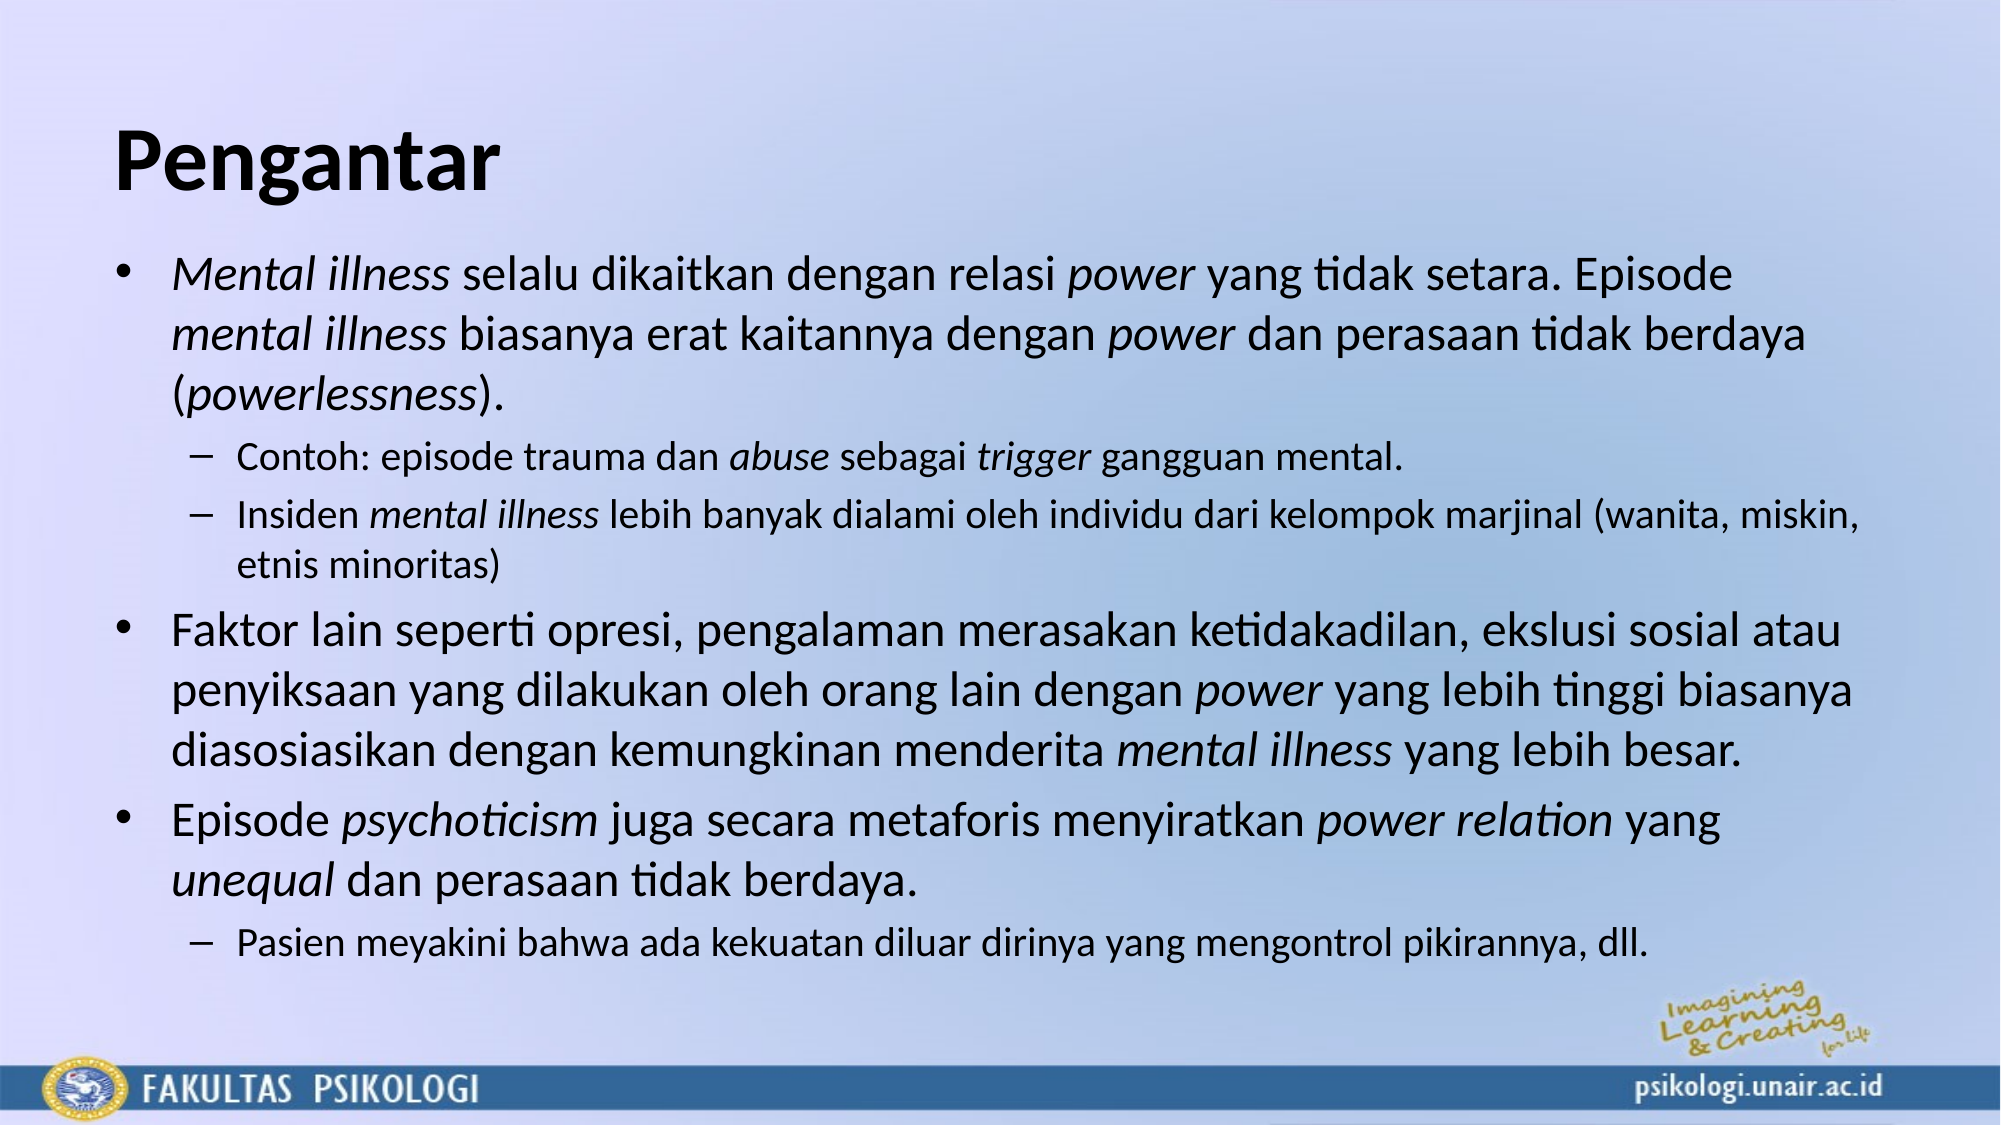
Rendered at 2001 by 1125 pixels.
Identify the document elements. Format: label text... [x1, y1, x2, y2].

title Pengantar [99, 75, 1900, 232]
list Mental illness selalu dikaitkan dengan relasi power yang tidak setara. Episode mental illness biasanya erat kaitannya dengan power dan perasaan tidak berdaya (powerlessness). Contoh: episode trauma dan abuse sebagai trigger gangguan mental. Insiden mental illness lebih banyak dialami oleh individu dari kelompok marjinal (wanita, miskin, etnis minoritas) Faktor lain seperti opresi, pengalaman merasakan ketidakadilan, ekslusi sosial atau penyiksaan yang dilakukan oleh orang lain dengan power yang lebih tinggi biasanya diasosiasikan dengan kemungkinan menderita mental illness yang lebih besar. Episode psychoticism juga secara metaforis menyiratkan power relation yang unequal dan perasaan tidak berdaya. Pasien meyakini bahwa ada kekuatan diluar dirinya yang mengontrol pikirannya, dll. [99, 232, 1900, 975]
picture [0, 0, 2001, 1125]
